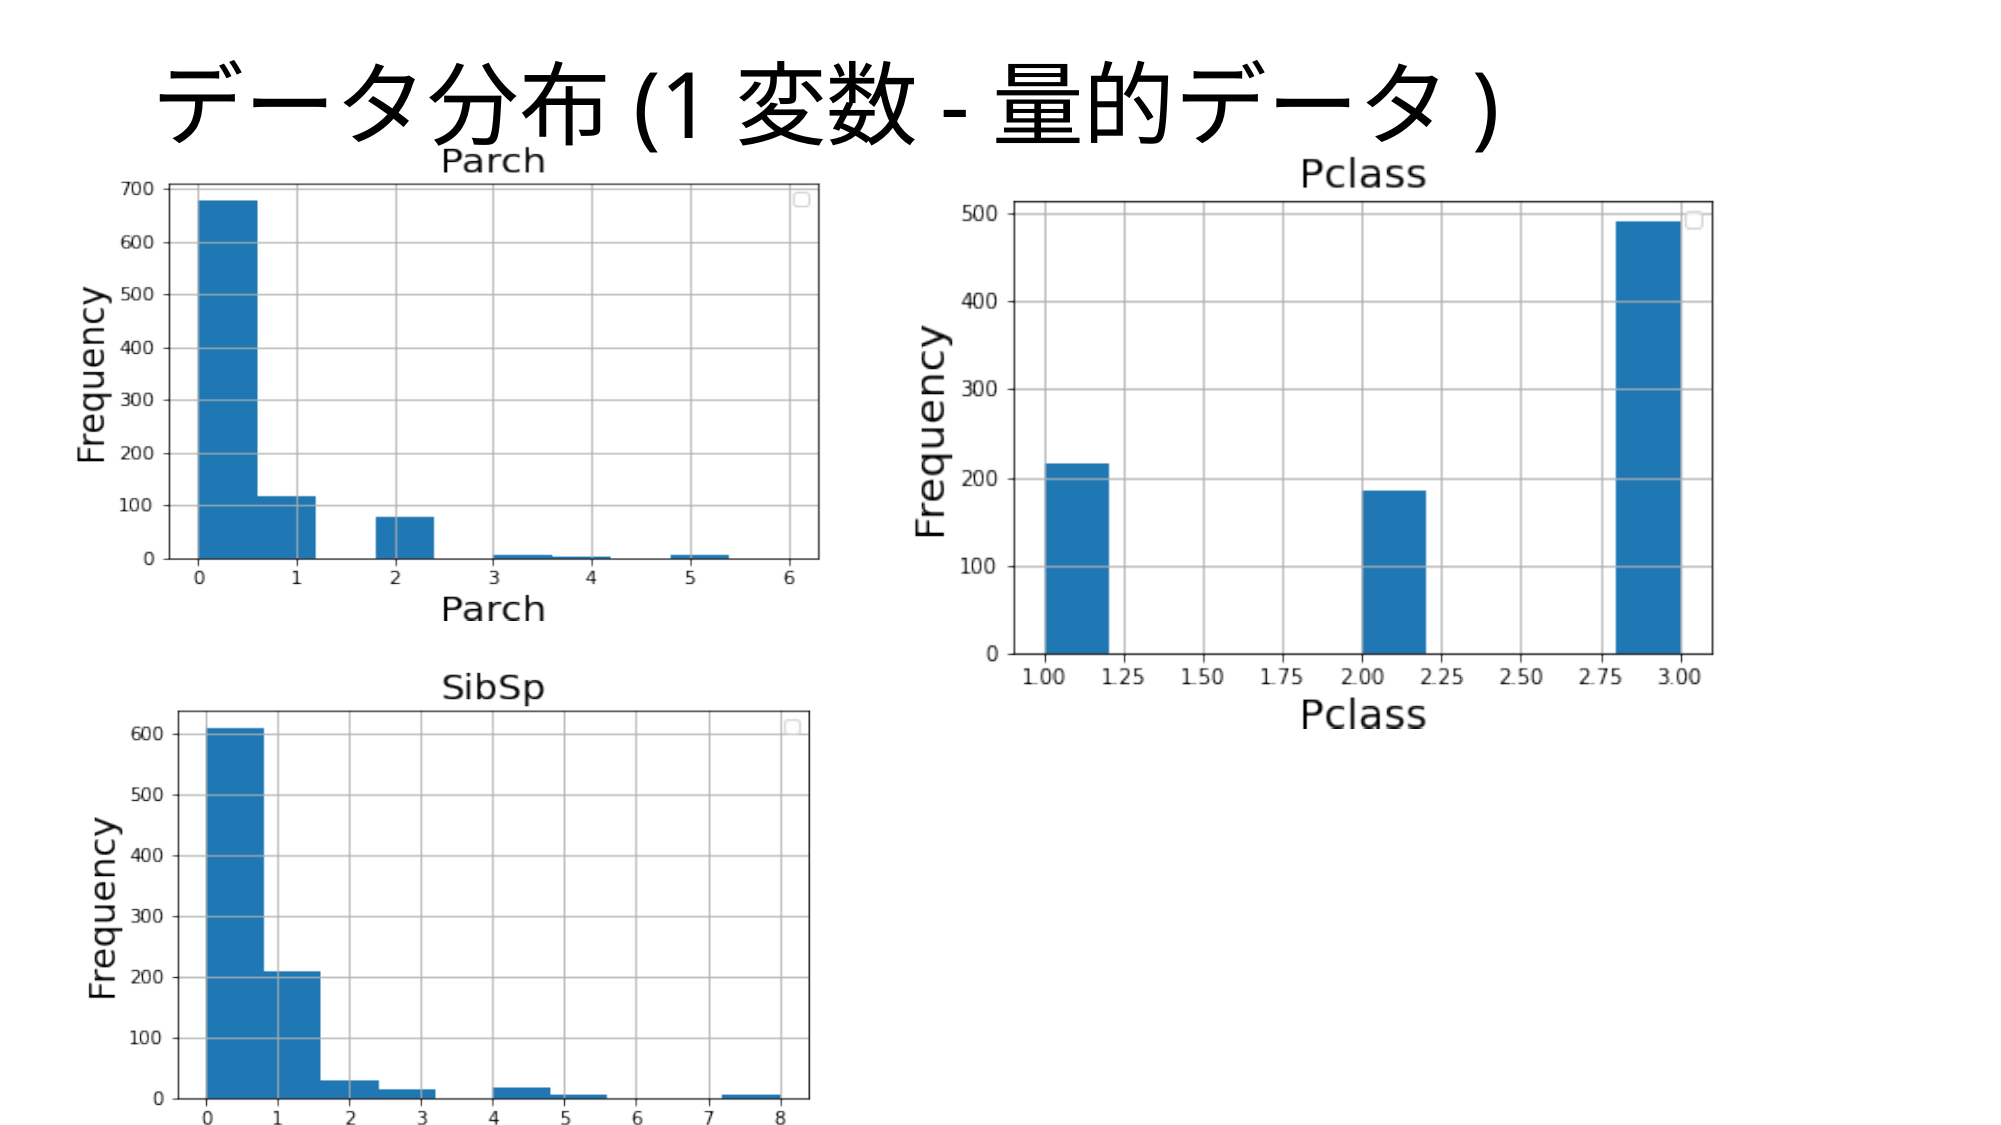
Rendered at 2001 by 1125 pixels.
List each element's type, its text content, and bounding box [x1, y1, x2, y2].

title データ分布(1変数-量的データ) [137, 0, 1863, 218]
picture [76, 648, 890, 1125]
picture [64, 123, 1802, 729]
